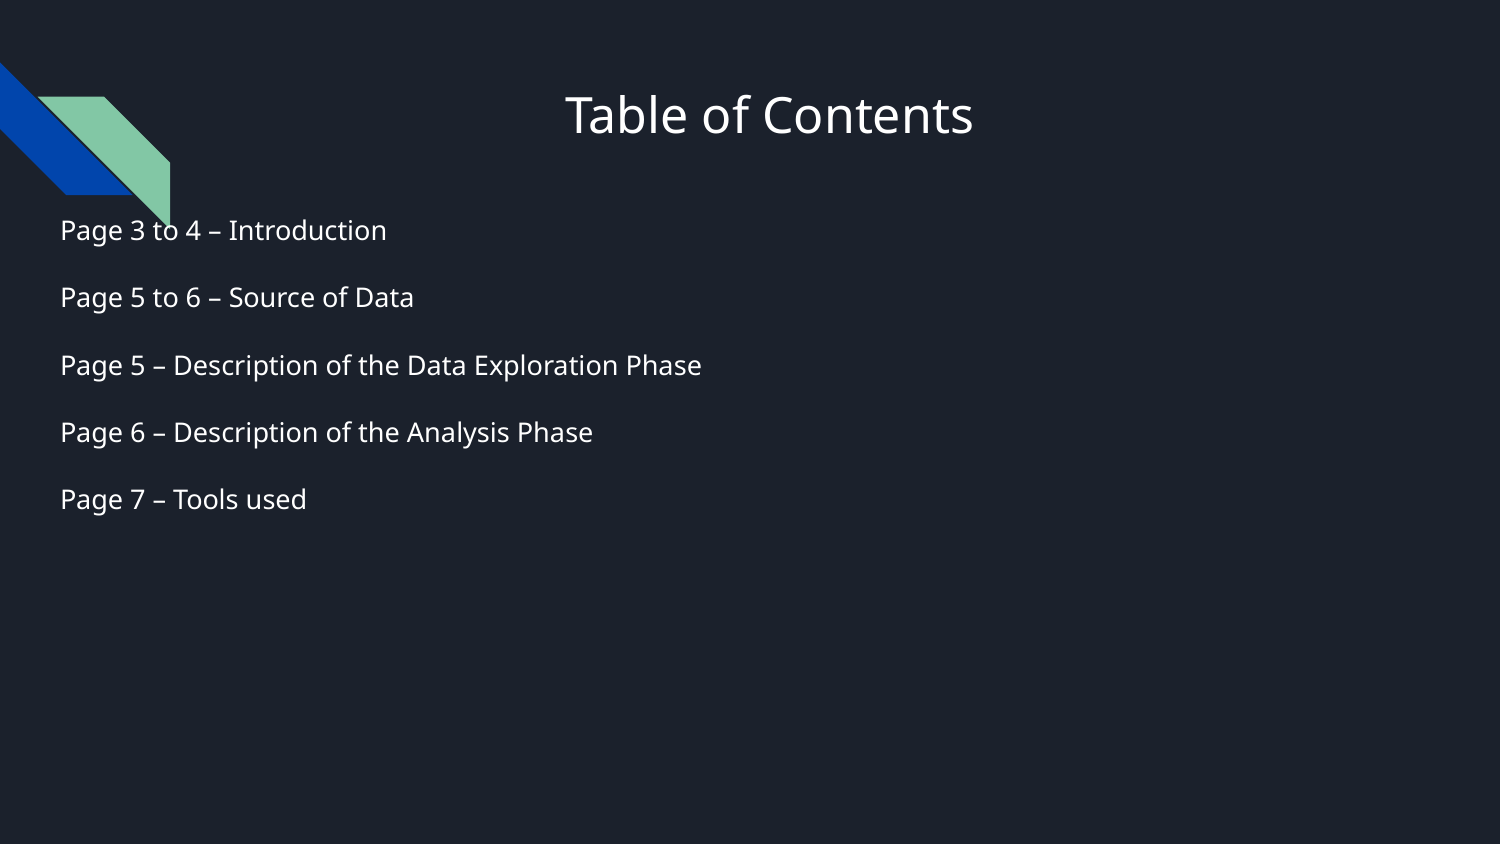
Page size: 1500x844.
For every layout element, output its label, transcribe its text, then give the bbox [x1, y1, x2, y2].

list Page 3 to 4 – Introduction Page 5 to 6 – Source of Data Page 5 – Description of the Data Exploration Phase Page 6 – Description of the Analysis Phase Page 7 – Tools used [45, 191, 1443, 752]
title Table of Contents [212, 64, 1368, 191]
